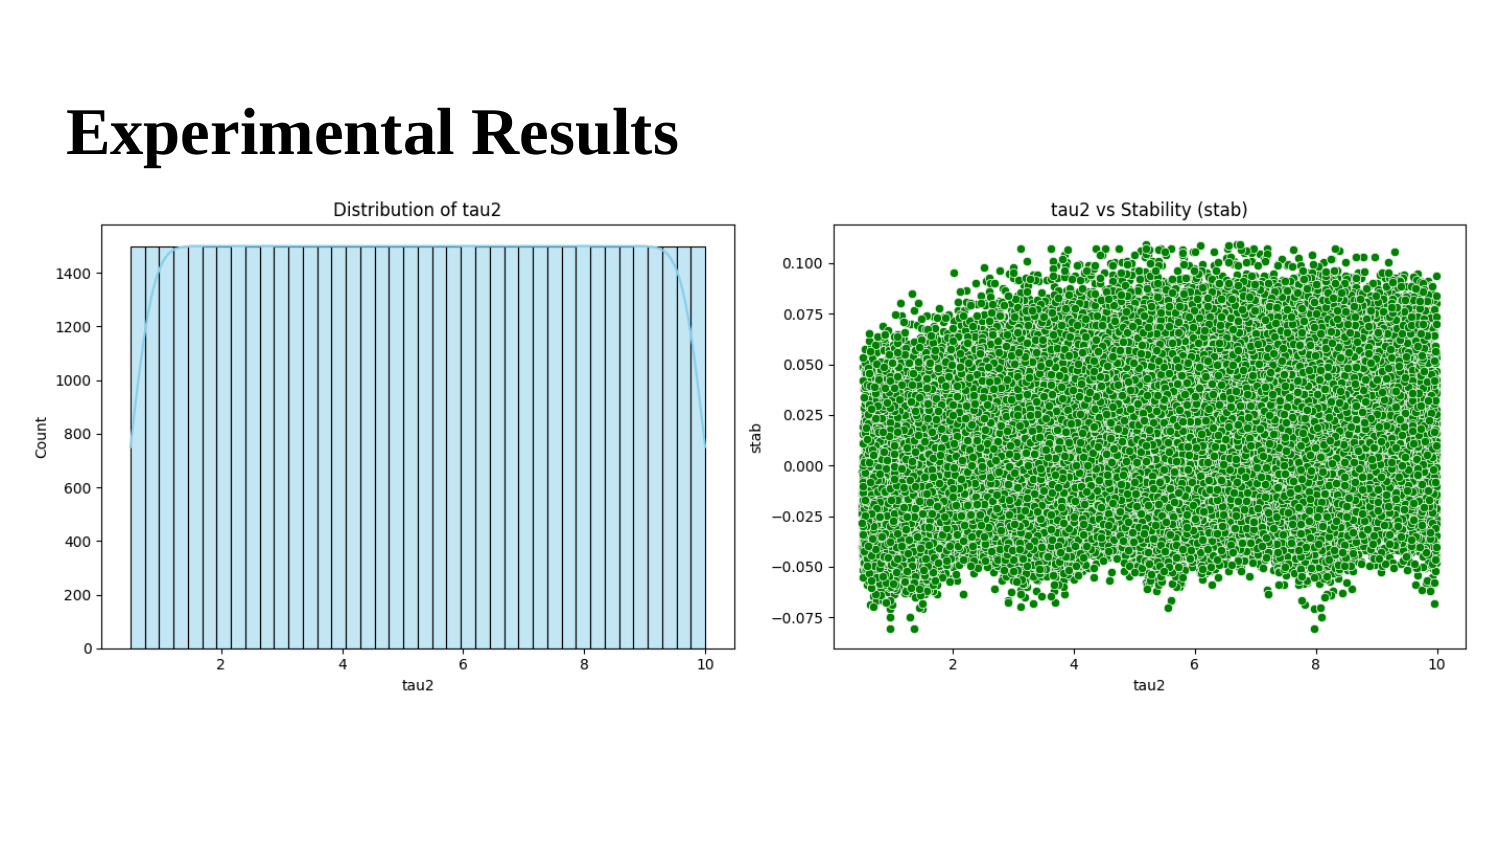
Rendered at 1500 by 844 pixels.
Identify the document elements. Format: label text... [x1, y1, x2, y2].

picture [24, 191, 1476, 704]
title Experimental Results [51, 72, 1449, 167]
